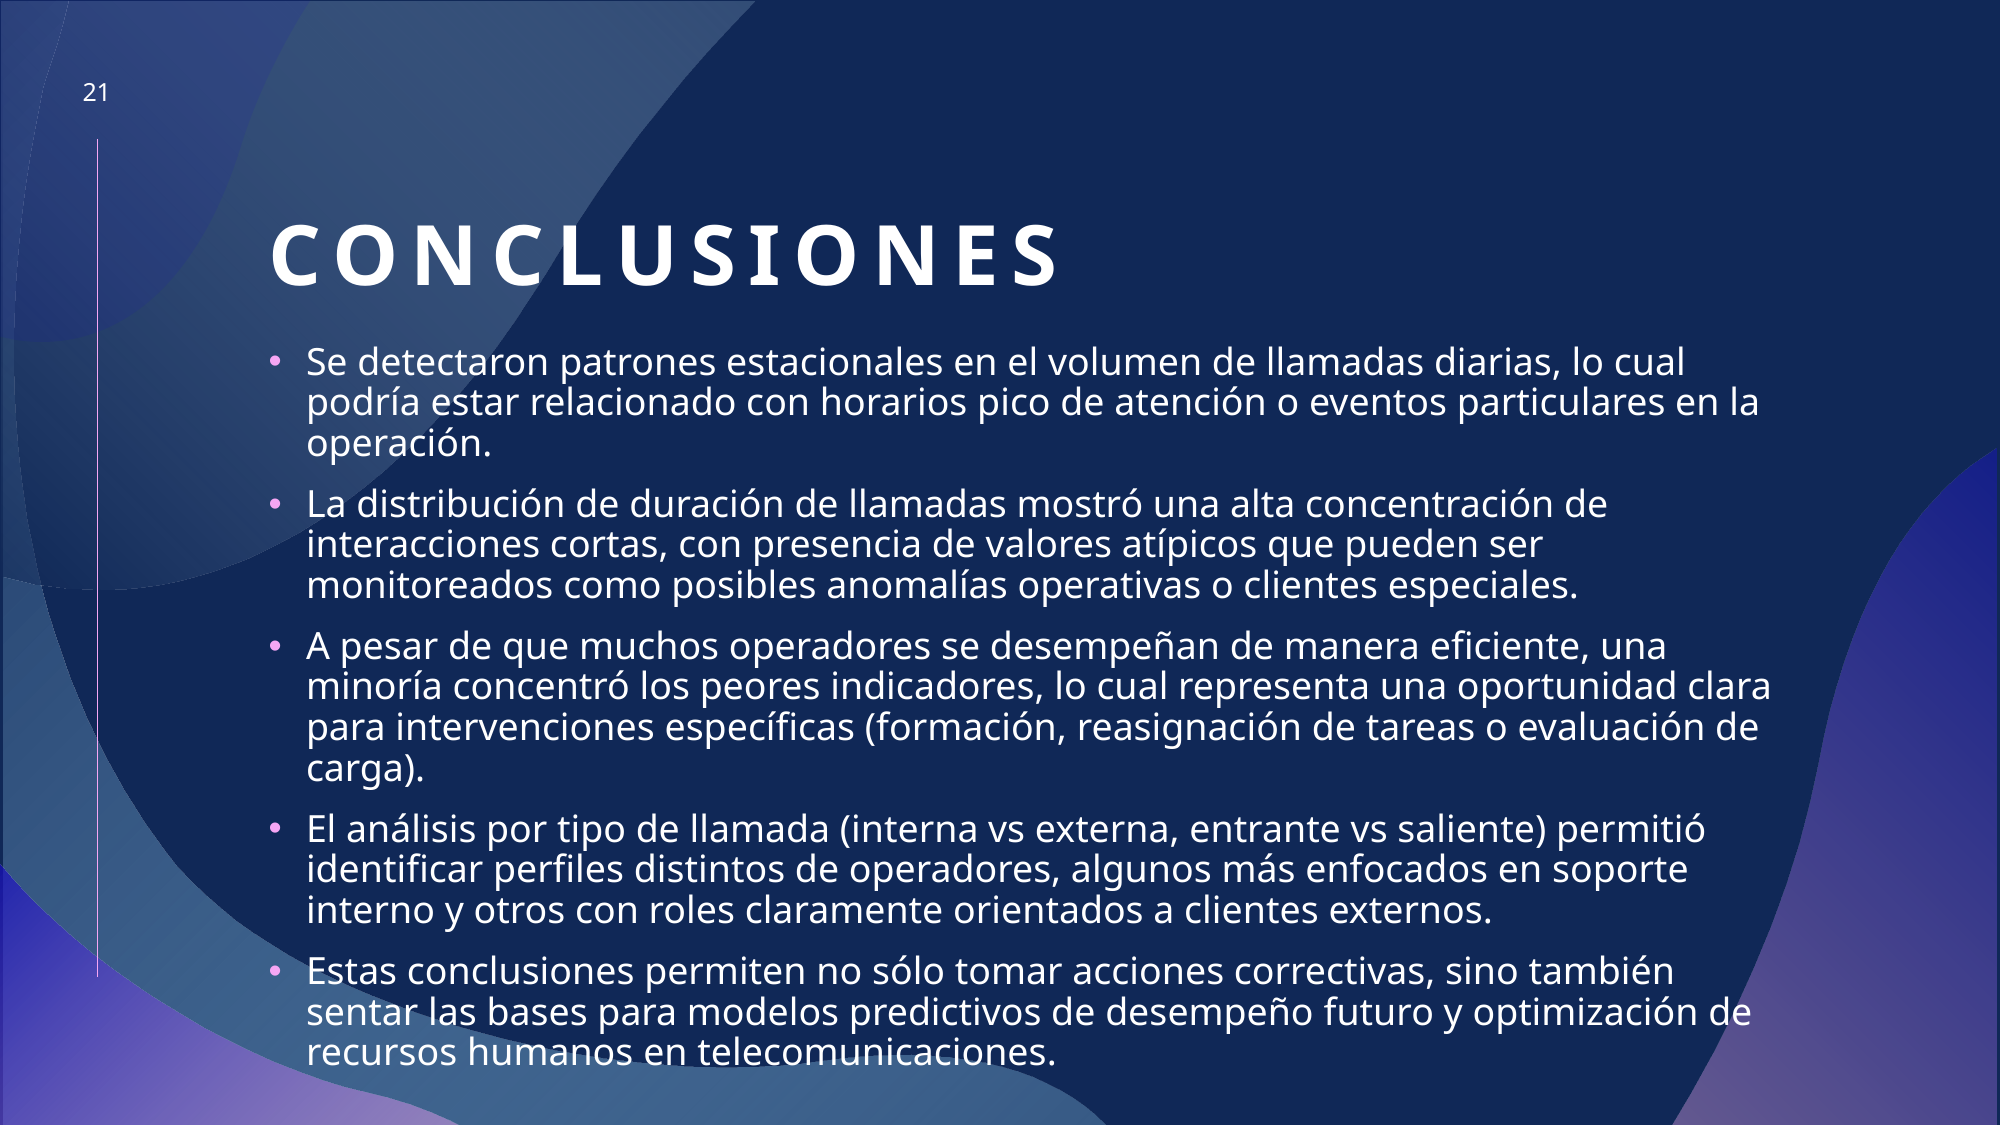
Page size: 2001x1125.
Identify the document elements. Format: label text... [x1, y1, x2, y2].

slide_number 21 [53, 67, 140, 119]
title conclusiones [253, 135, 1710, 311]
list Se detectaron patrones estacionales en el volumen de llamadas diarias, lo cual podría estar relacionado con horarios pico de atención o eventos particulares en la operación. La distribución de duración de llamadas mostró una alta concentración de interacciones cortas, con presencia de valores atípicos que pueden ser monitoreados como posibles anomalías operativas o clientes especiales. A pesar de que muchos operadores se desempeñan de manera eficiente, una minoría concentró los peores indicadores, lo cual representa una oportunidad clara para intervenciones específicas (formación, reasignación de tareas o evaluación de carga). El análisis por tipo de llamada (interna vs externa, entrante vs saliente) permitió identificar perfiles distintos de operadores, algunos más enfocados en soporte interno y otros con roles claramente orientados a clientes externos. Estas conclusiones permiten no sólo tomar acciones correctivas, sino también sentar las bases para modelos predictivos de desempeño futuro y optimización de recursos humanos en telecomunicaciones. [253, 335, 1812, 873]
